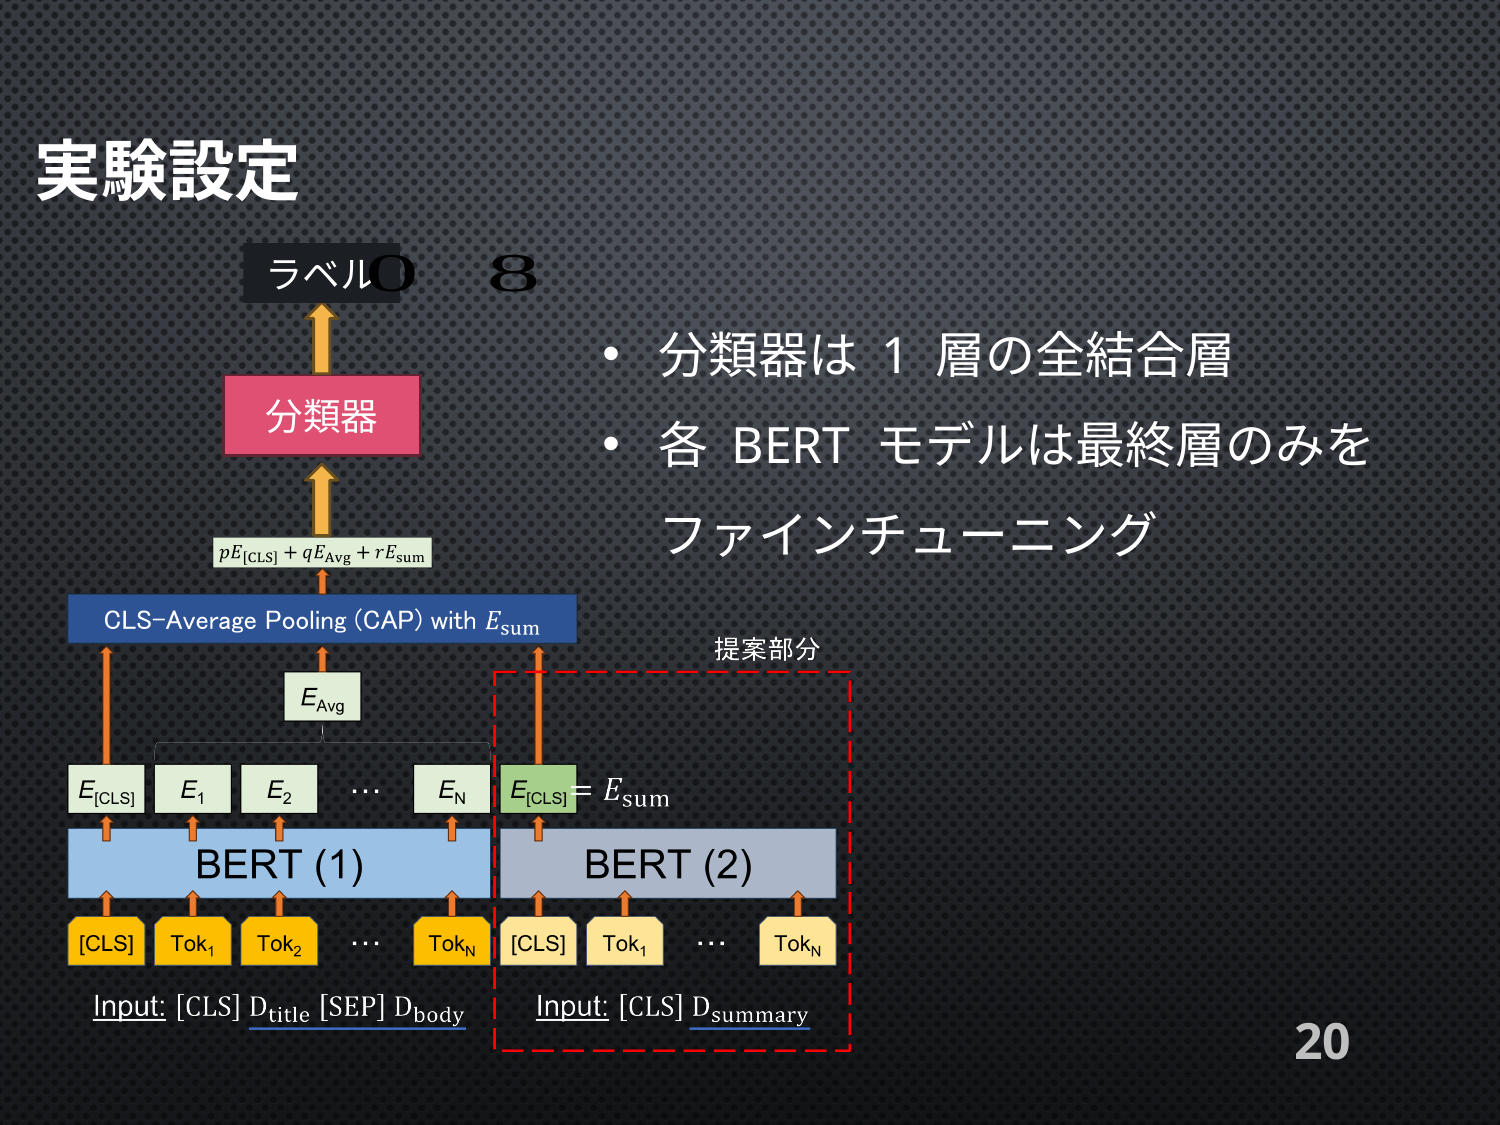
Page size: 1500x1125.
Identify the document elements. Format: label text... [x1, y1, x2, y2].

text_box 実験設定 [19, 113, 1395, 234]
slide_number 20 [1171, 1013, 1367, 1074]
text_box 分類器は 1 層の全結合層 各 BERT モデルは最終層のみを ファインチューニング [860, 286, 1479, 571]
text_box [62, 242, 851, 1074]
